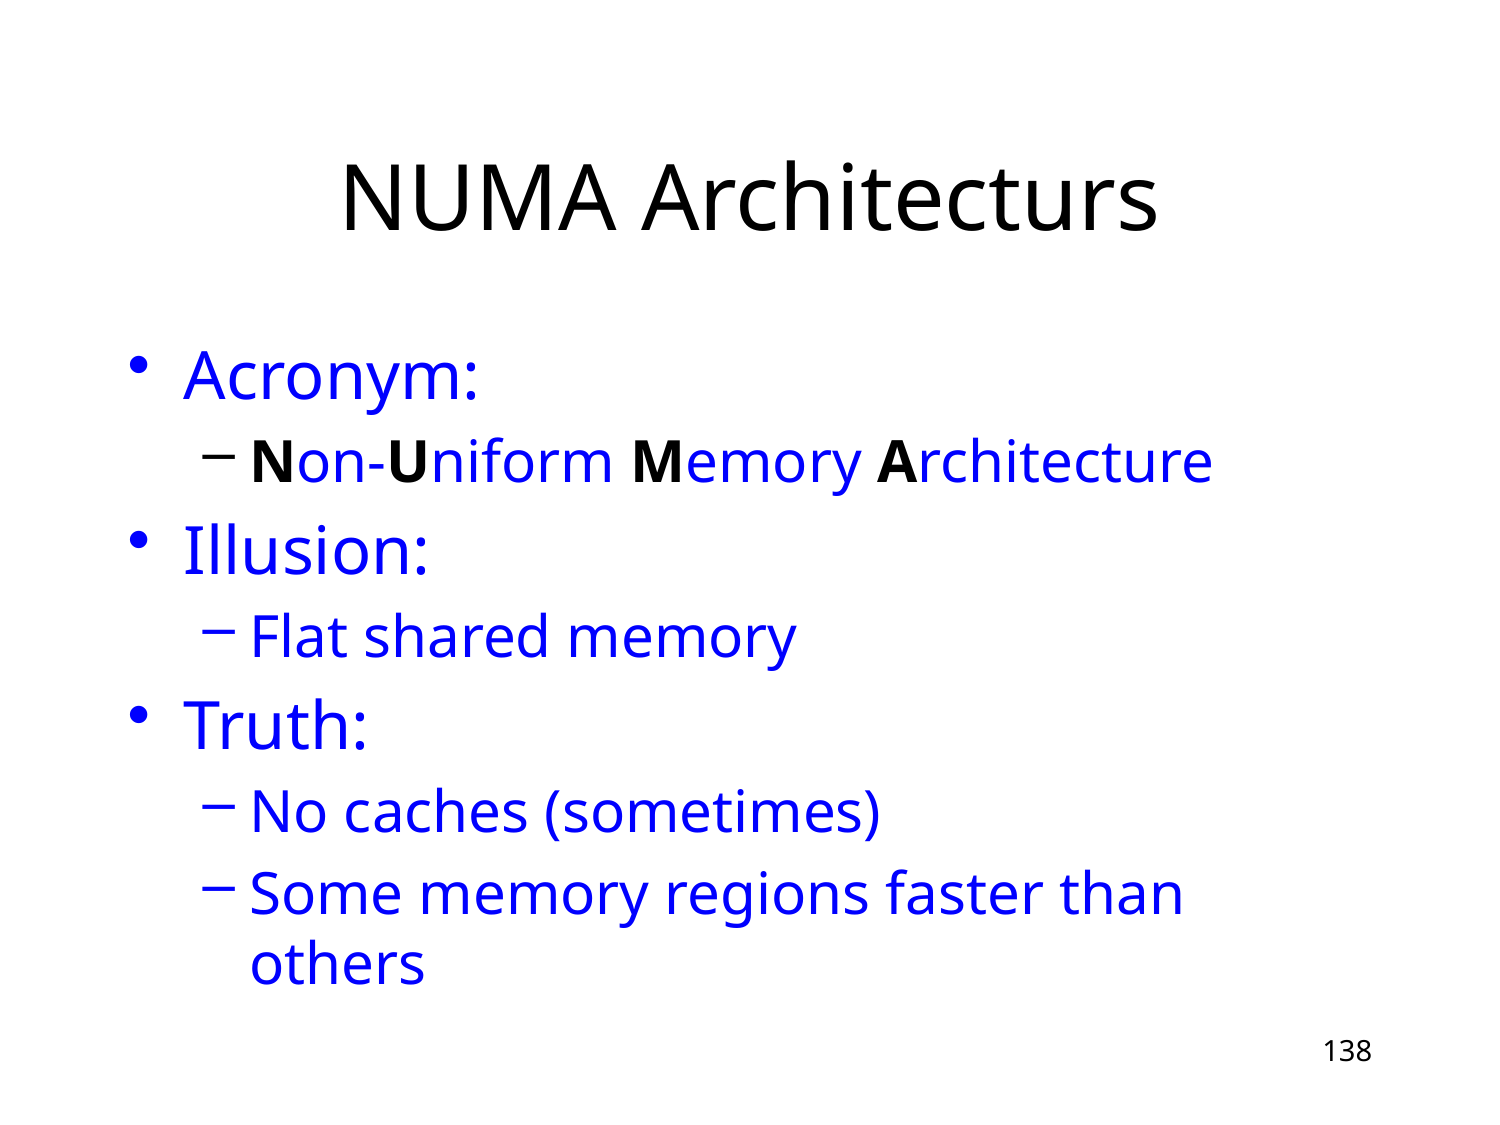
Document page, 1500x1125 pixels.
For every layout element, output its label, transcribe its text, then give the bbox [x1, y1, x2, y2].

slide_number 138 [1074, 1024, 1388, 1101]
list Acronym: Non-Uniform Memory Architecture Illusion: Flat shared memory Truth: No caches (sometimes) Some memory regions faster than others [112, 324, 1388, 1000]
title NUMA Architecturs [112, 99, 1388, 288]
